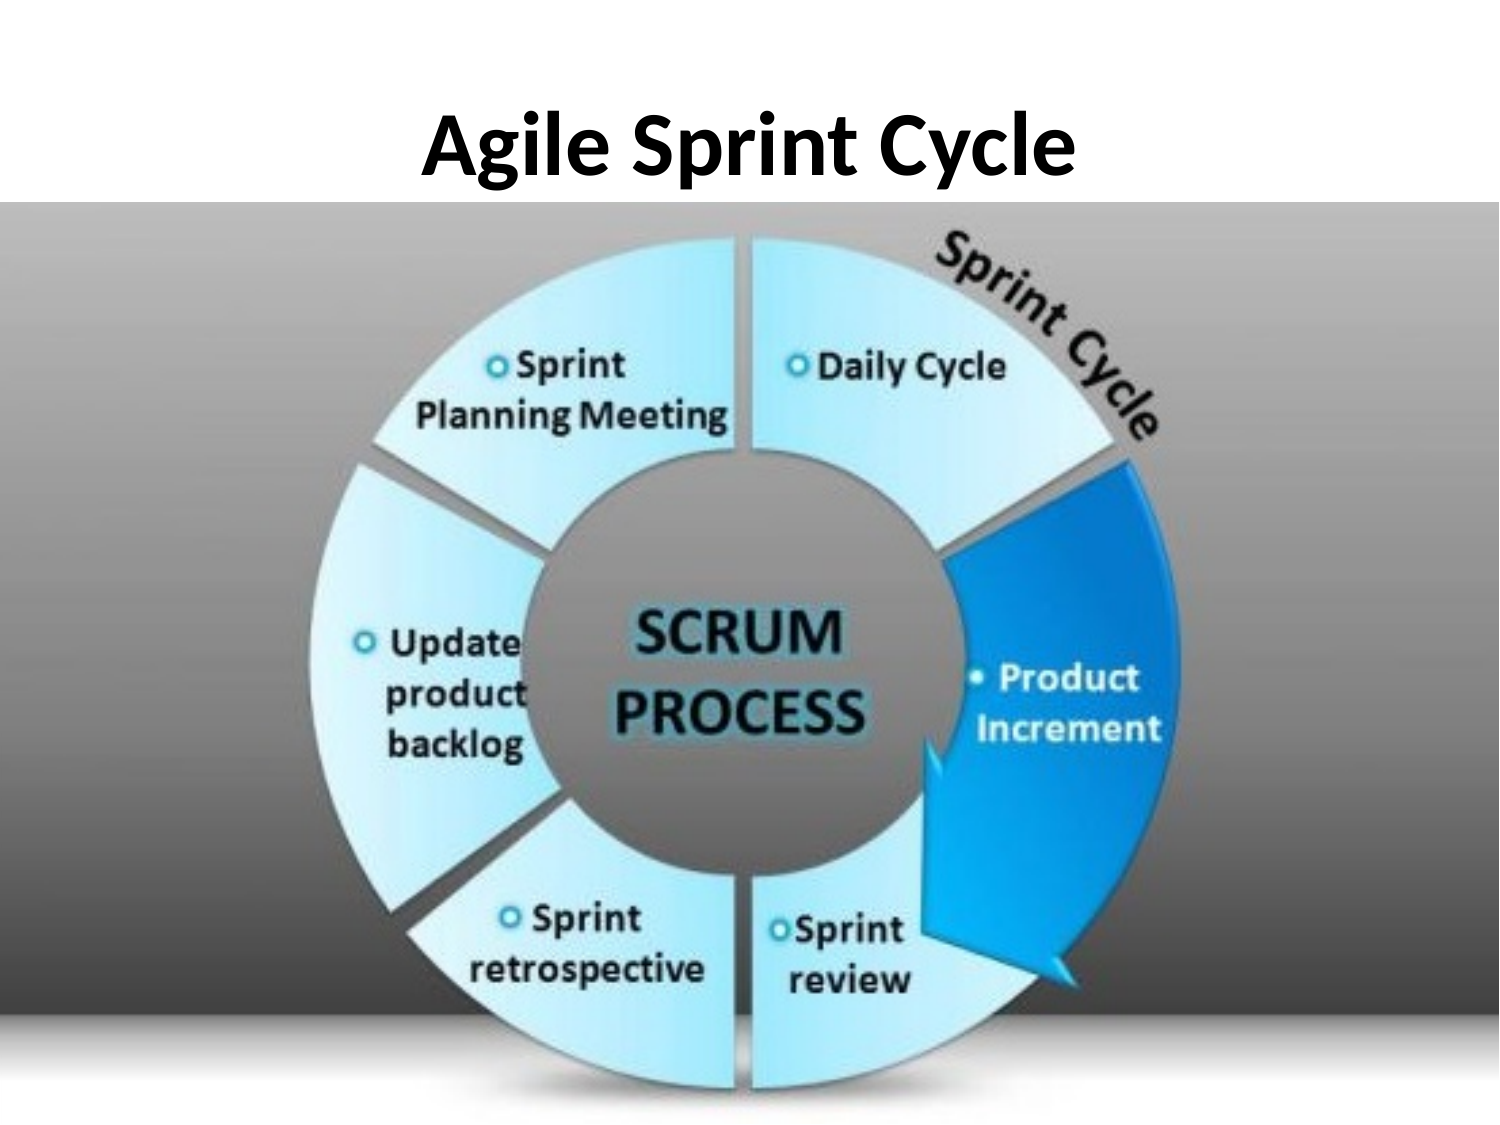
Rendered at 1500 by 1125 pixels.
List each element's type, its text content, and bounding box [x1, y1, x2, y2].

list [0, 202, 1499, 1125]
title Agile Sprint Cycle [75, 45, 1425, 201]
